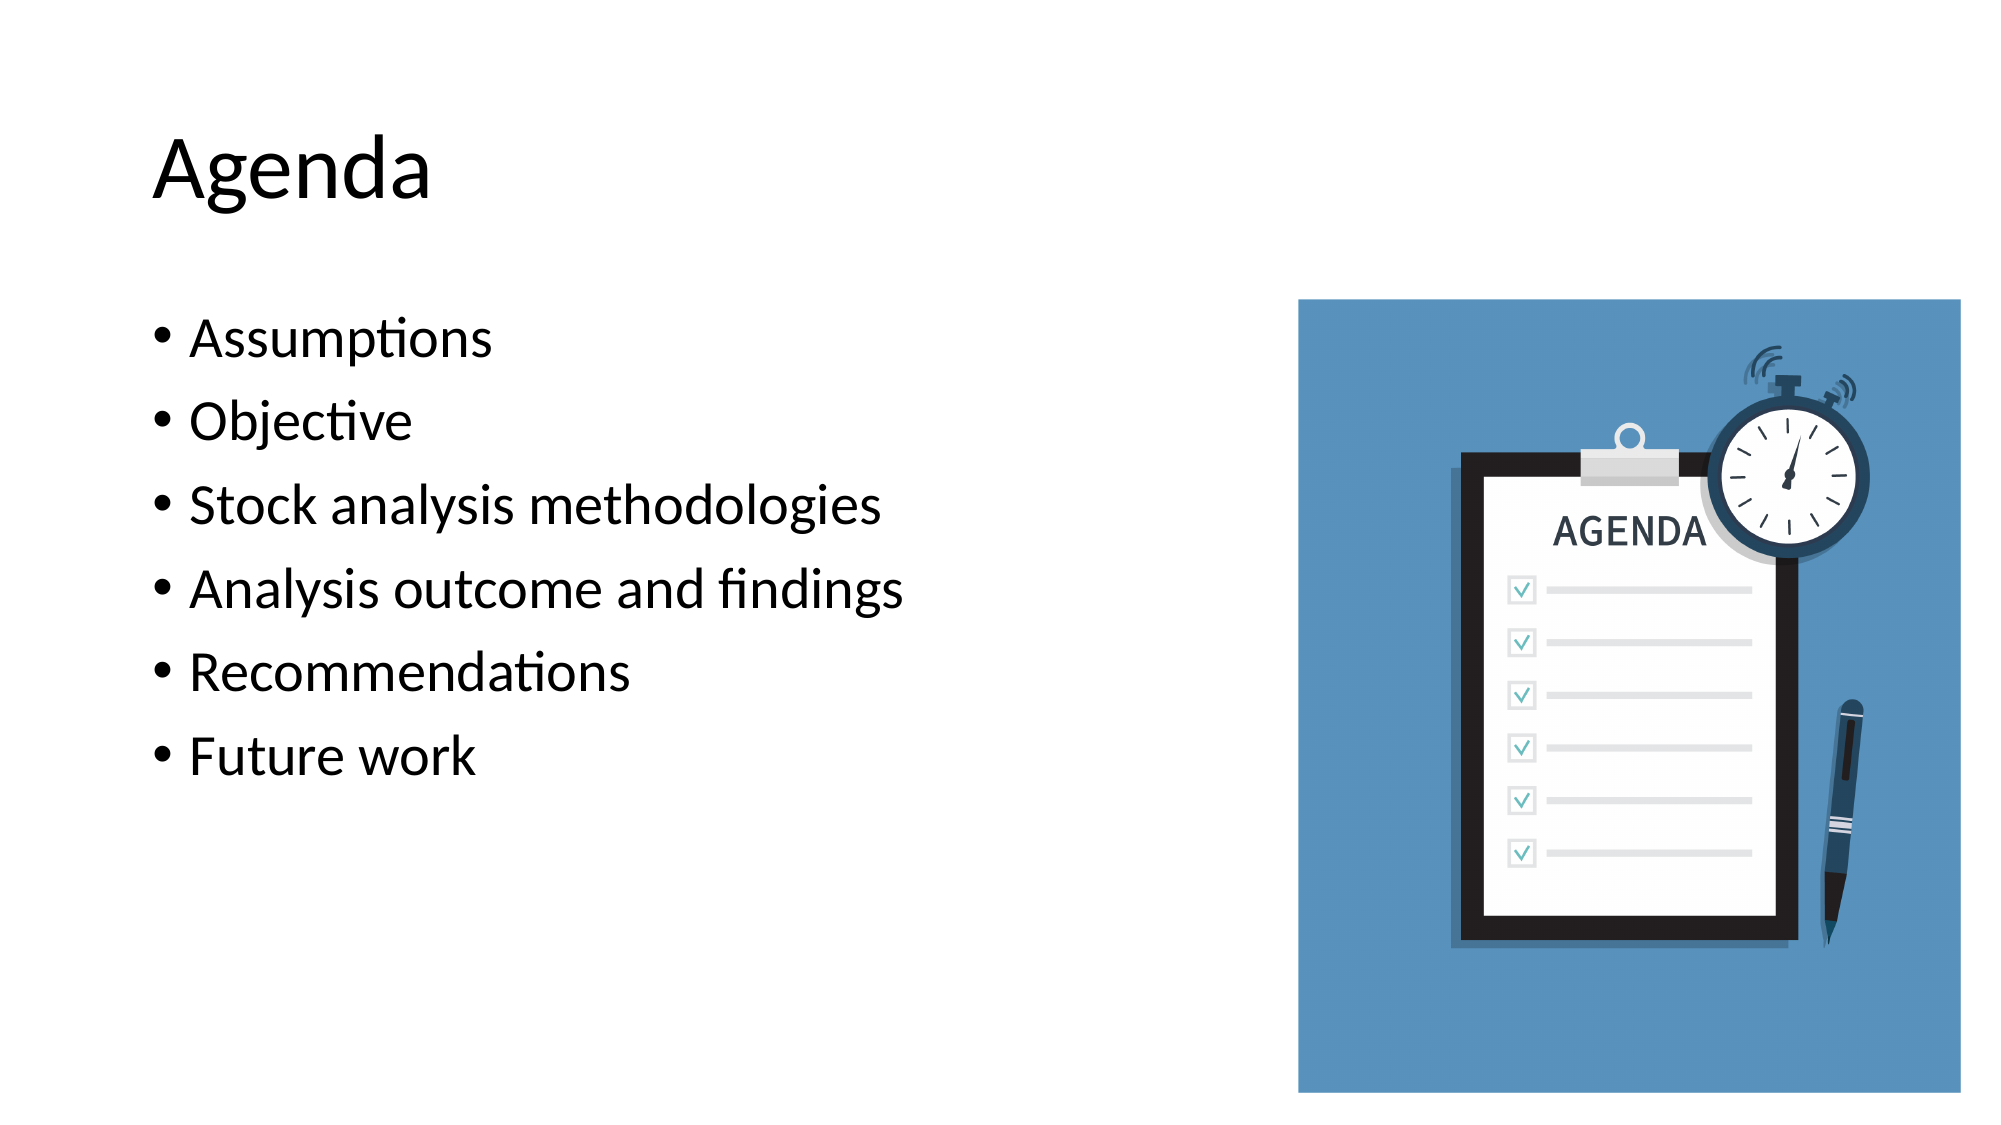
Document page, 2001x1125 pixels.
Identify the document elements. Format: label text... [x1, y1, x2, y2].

picture [1298, 299, 1961, 1093]
list Assumptions Objective Stock analysis methodologies Analysis outcome and findings Recommendations Future work [137, 299, 1296, 1014]
title Agenda [137, 59, 1863, 278]
